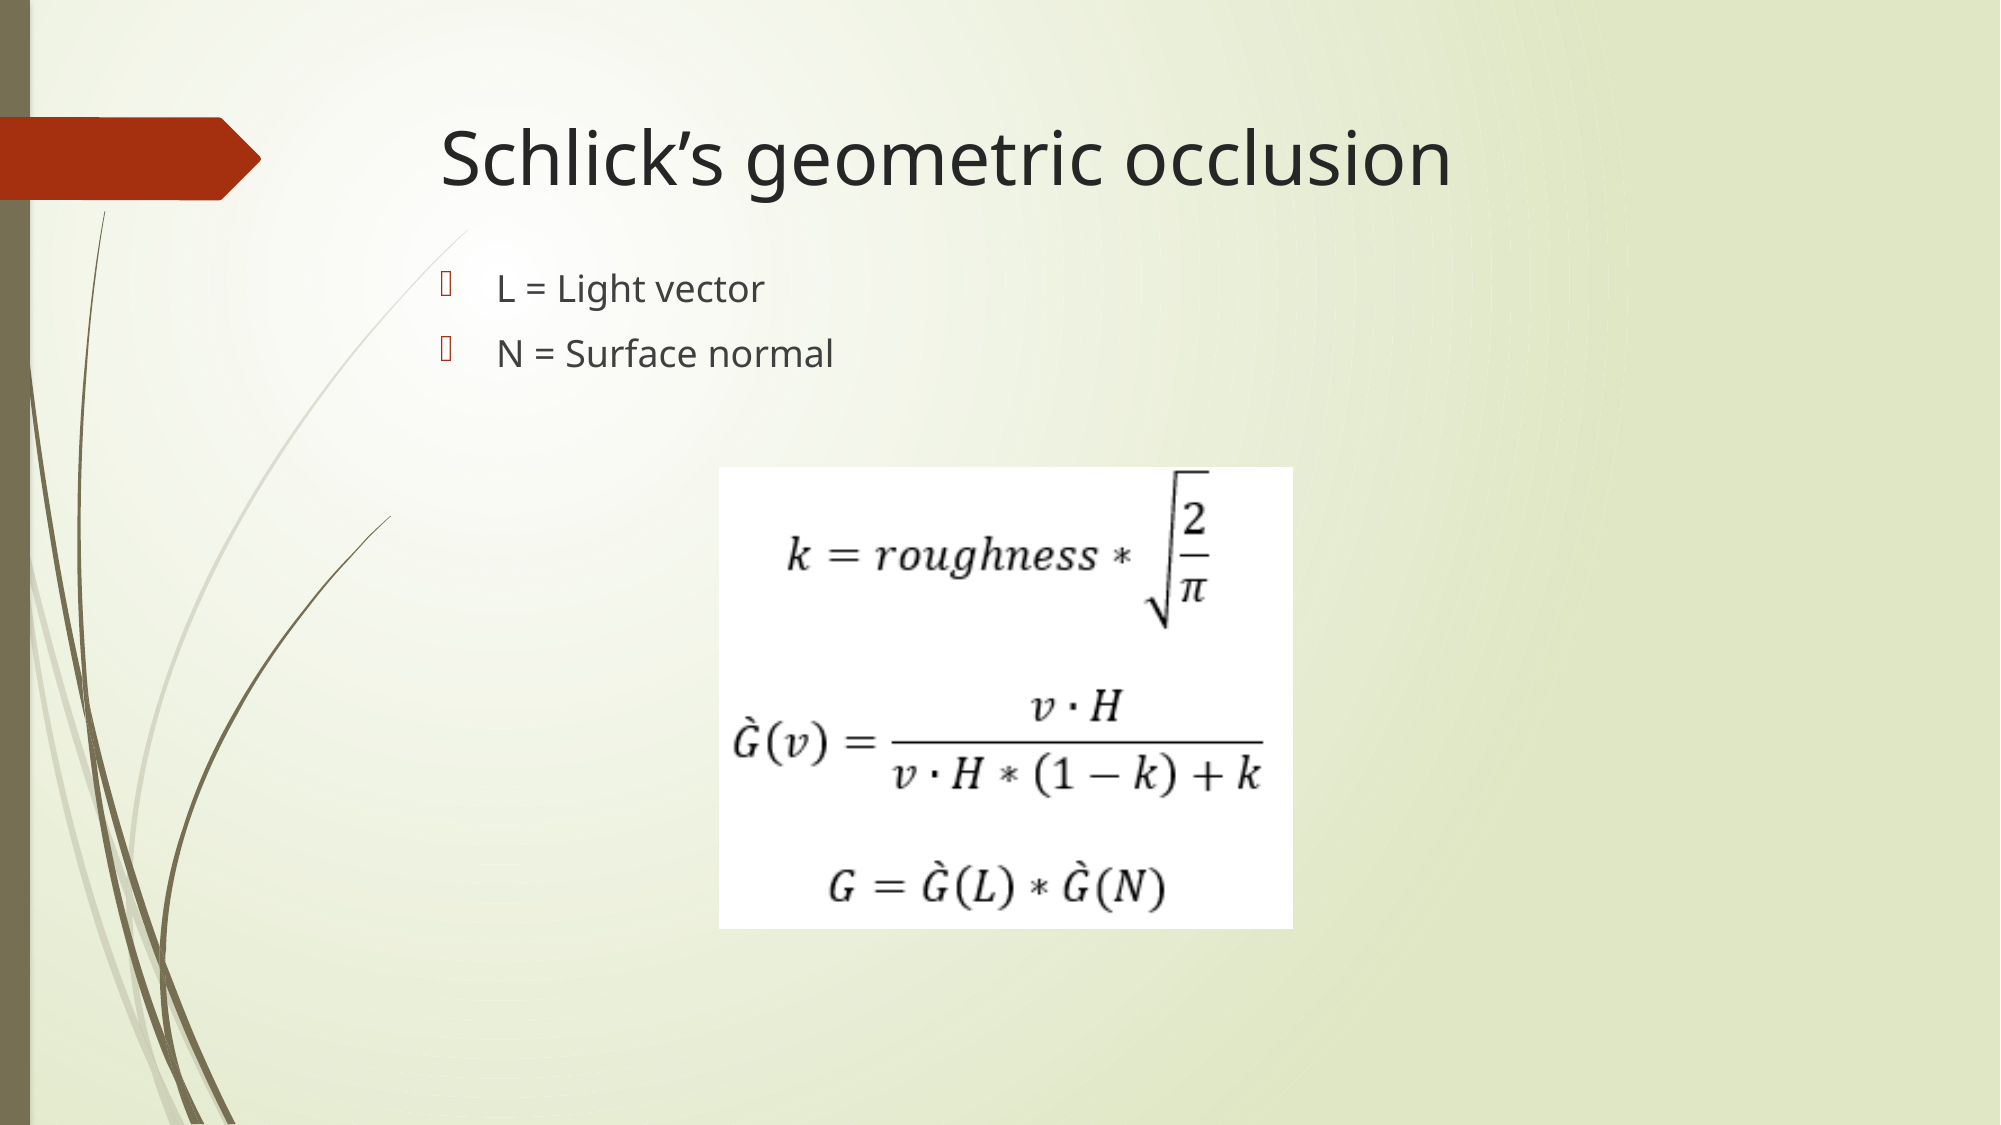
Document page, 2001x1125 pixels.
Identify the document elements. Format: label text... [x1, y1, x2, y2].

title Schlick’s geometric occlusion [425, 102, 1888, 257]
picture [719, 466, 1294, 929]
list L = Light vector N = Surface normal [424, 257, 1888, 970]
